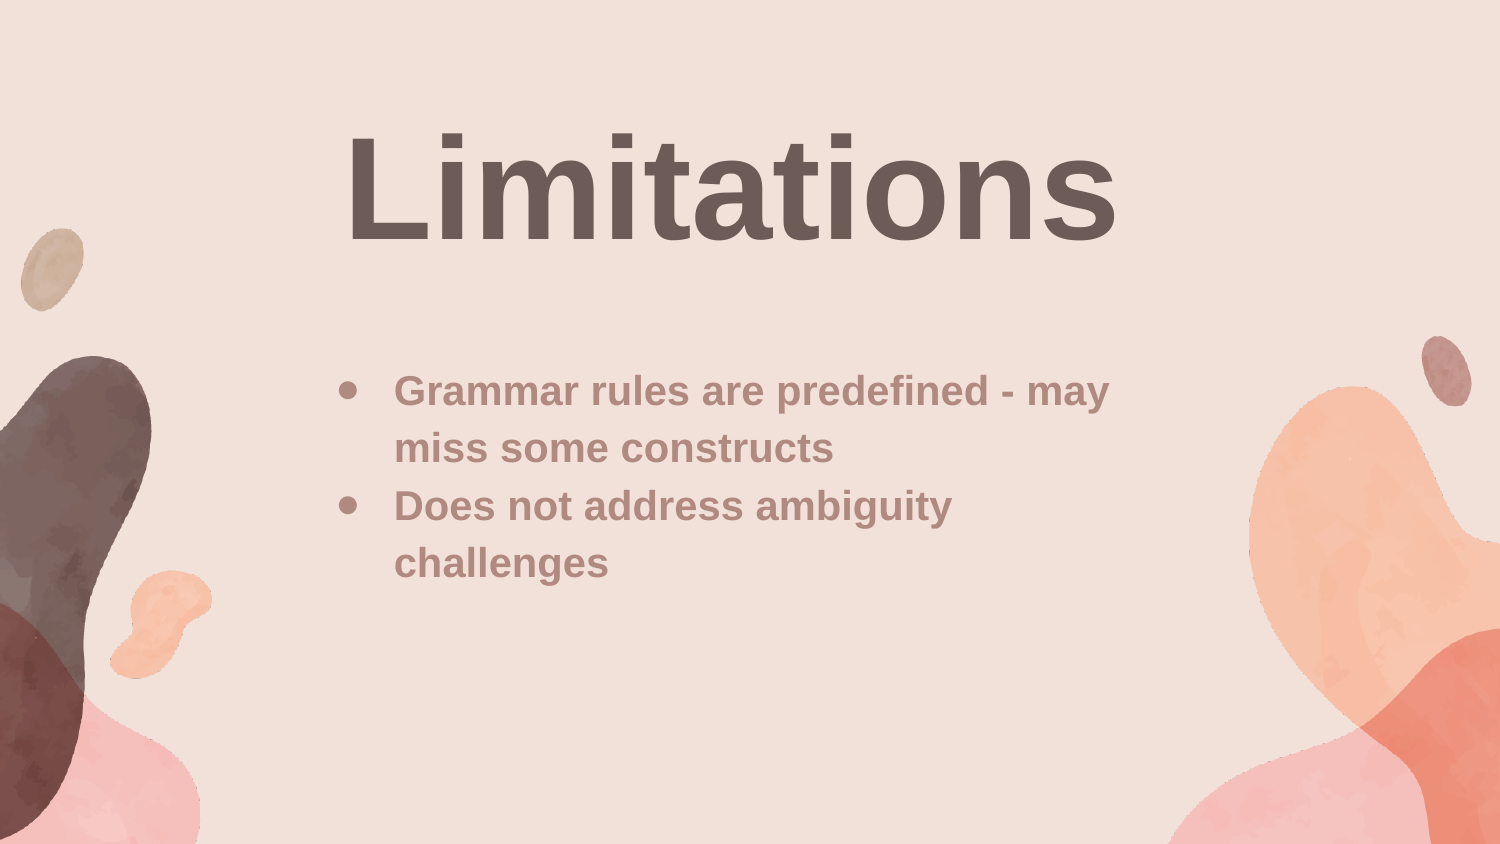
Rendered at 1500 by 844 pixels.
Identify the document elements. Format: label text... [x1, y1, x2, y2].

picture [0, 0, 1500, 844]
text_box Grammar rules are predefined - may miss some constructs Does not address ambiguity challenges [303, 340, 1182, 602]
title Limitations [210, 36, 1255, 325]
